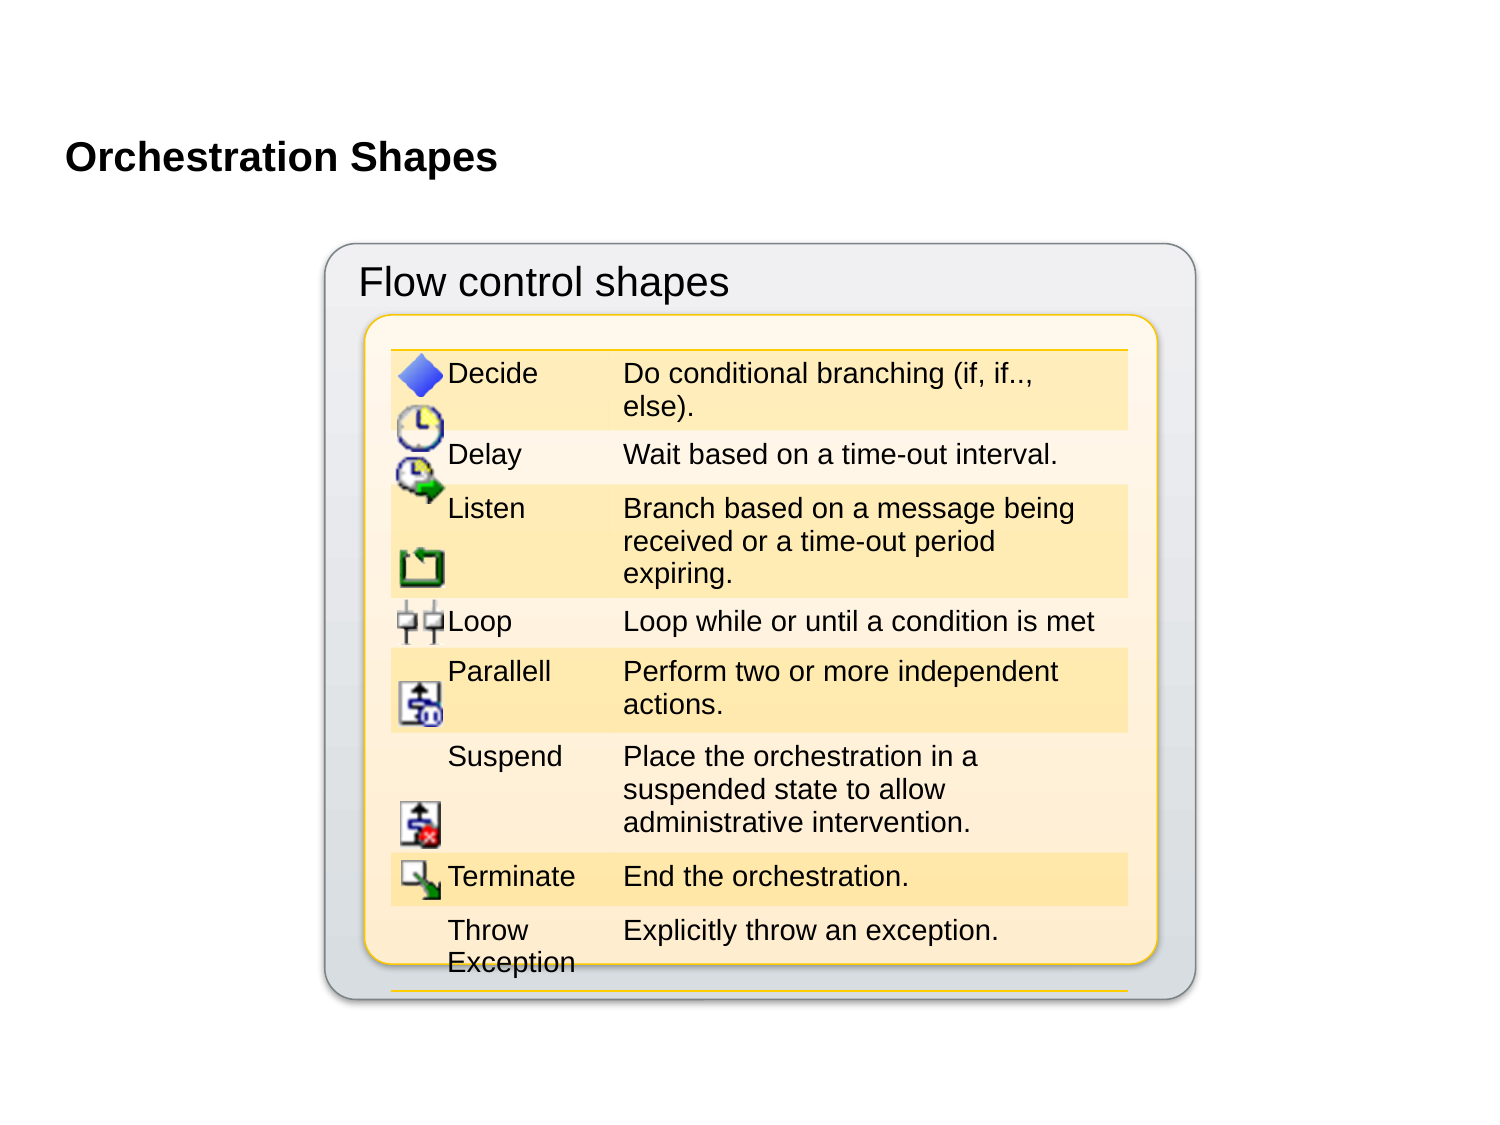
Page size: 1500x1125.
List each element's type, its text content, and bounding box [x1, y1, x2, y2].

table_cell Loop [446, 598, 608, 648]
picture [400, 860, 441, 900]
table_cell Terminate [439, 853, 608, 906]
picture [398, 353, 443, 398]
picture [396, 546, 445, 588]
table_cell Throw Exception [391, 906, 608, 990]
table_cell Listen [391, 484, 608, 598]
table_cell Explicitly throw an exception. [608, 906, 1128, 990]
table_cell Wait based on a time-out interval. [608, 430, 1128, 484]
text_box [363, 314, 1159, 965]
picture [400, 801, 441, 850]
picture [398, 680, 444, 727]
table_header Decide [391, 351, 399, 430]
text_box Flow control shapes [323, 242, 1197, 1001]
table_cell Branch based on a message being received or a time-out period expiring. [608, 484, 1128, 598]
table_cell Parallell [391, 648, 608, 733]
table_cell Suspend [391, 733, 608, 853]
picture [397, 403, 444, 452]
picture [397, 597, 445, 645]
table_cell Terminate [391, 853, 402, 906]
title Orchestration Shapes [64, 125, 1436, 185]
table_cell Delay [448, 430, 608, 484]
table_cell Loop while or until a condition is met [608, 598, 1128, 648]
picture [395, 455, 446, 504]
table_header Do conditional branching (if, if.., else). [608, 351, 1128, 430]
table_cell Place the orchestration in a suspended state to allow administrative intervention. [608, 733, 1128, 853]
table_header Decide [441, 351, 608, 430]
table_cell End the orchestration. [608, 853, 1128, 906]
table_cell Perform two or more independent actions. [608, 648, 1128, 733]
